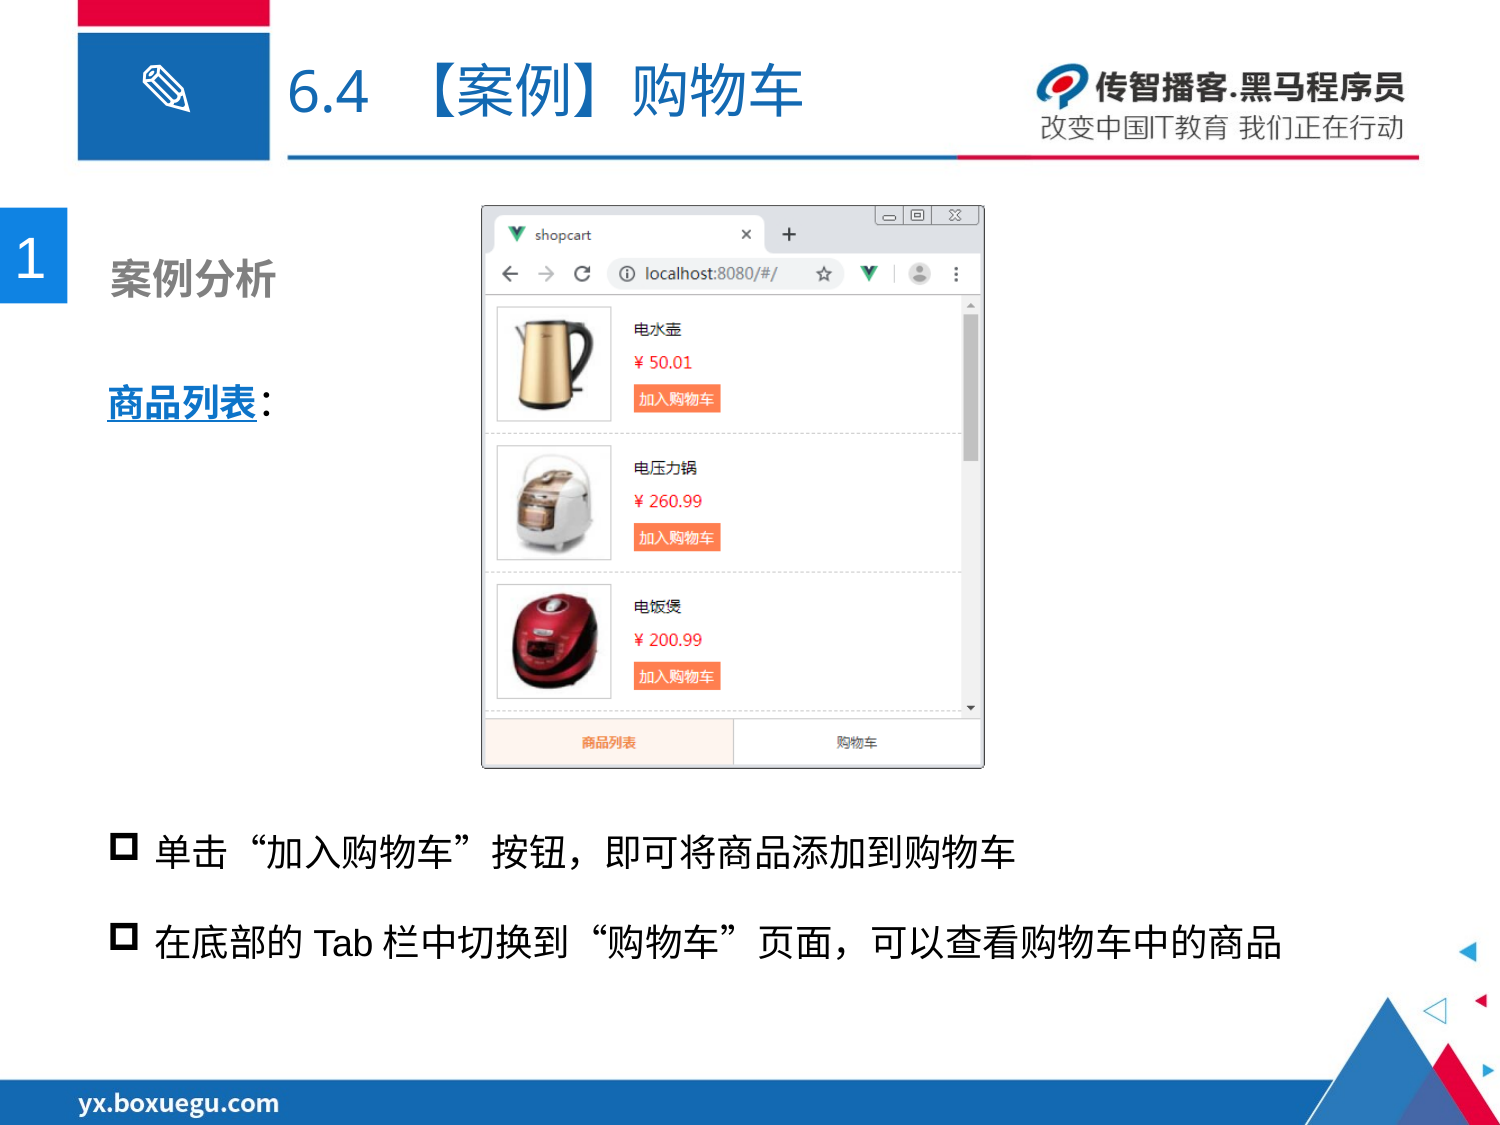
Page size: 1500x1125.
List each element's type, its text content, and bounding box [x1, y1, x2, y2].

picture [0, 1, 1500, 1125]
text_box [0, 207, 68, 304]
text_box 商品列表： 单击“加入购物车”按钮，即可将商品添加到购物车 在底部的Tab栏中切换到“购物车”页面，可以查看购物车中的商品 [92, 326, 1390, 972]
text_box 6.4 【案例】购物车 [271, 25, 1046, 153]
text_box 案例分析 [70, 245, 476, 310]
